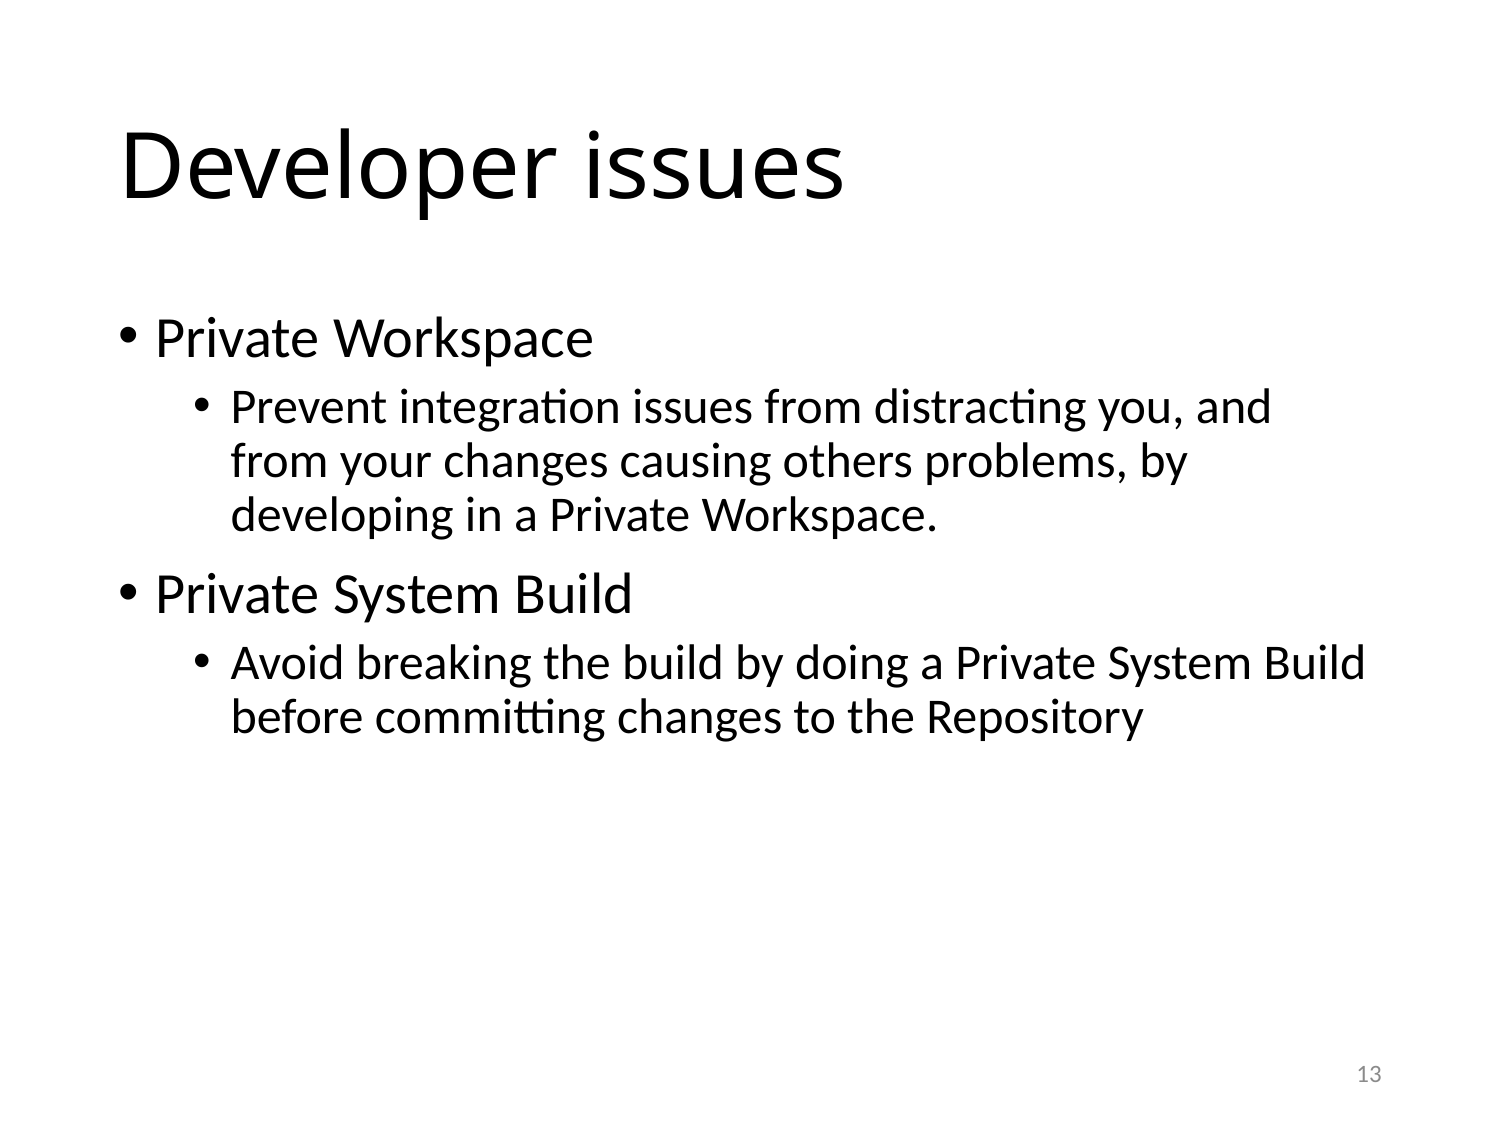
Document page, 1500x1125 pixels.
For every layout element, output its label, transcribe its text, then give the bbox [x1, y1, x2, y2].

list Private Workspace Prevent integration issues from distracting you, and from your changes causing others problems, by developing in a Private Workspace. Private System Build Avoid breaking the build by doing a Private System Build before committing changes to the Repository [103, 299, 1397, 1014]
title Developer issues [103, 59, 1397, 278]
slide_number 13 [1059, 1042, 1397, 1103]
